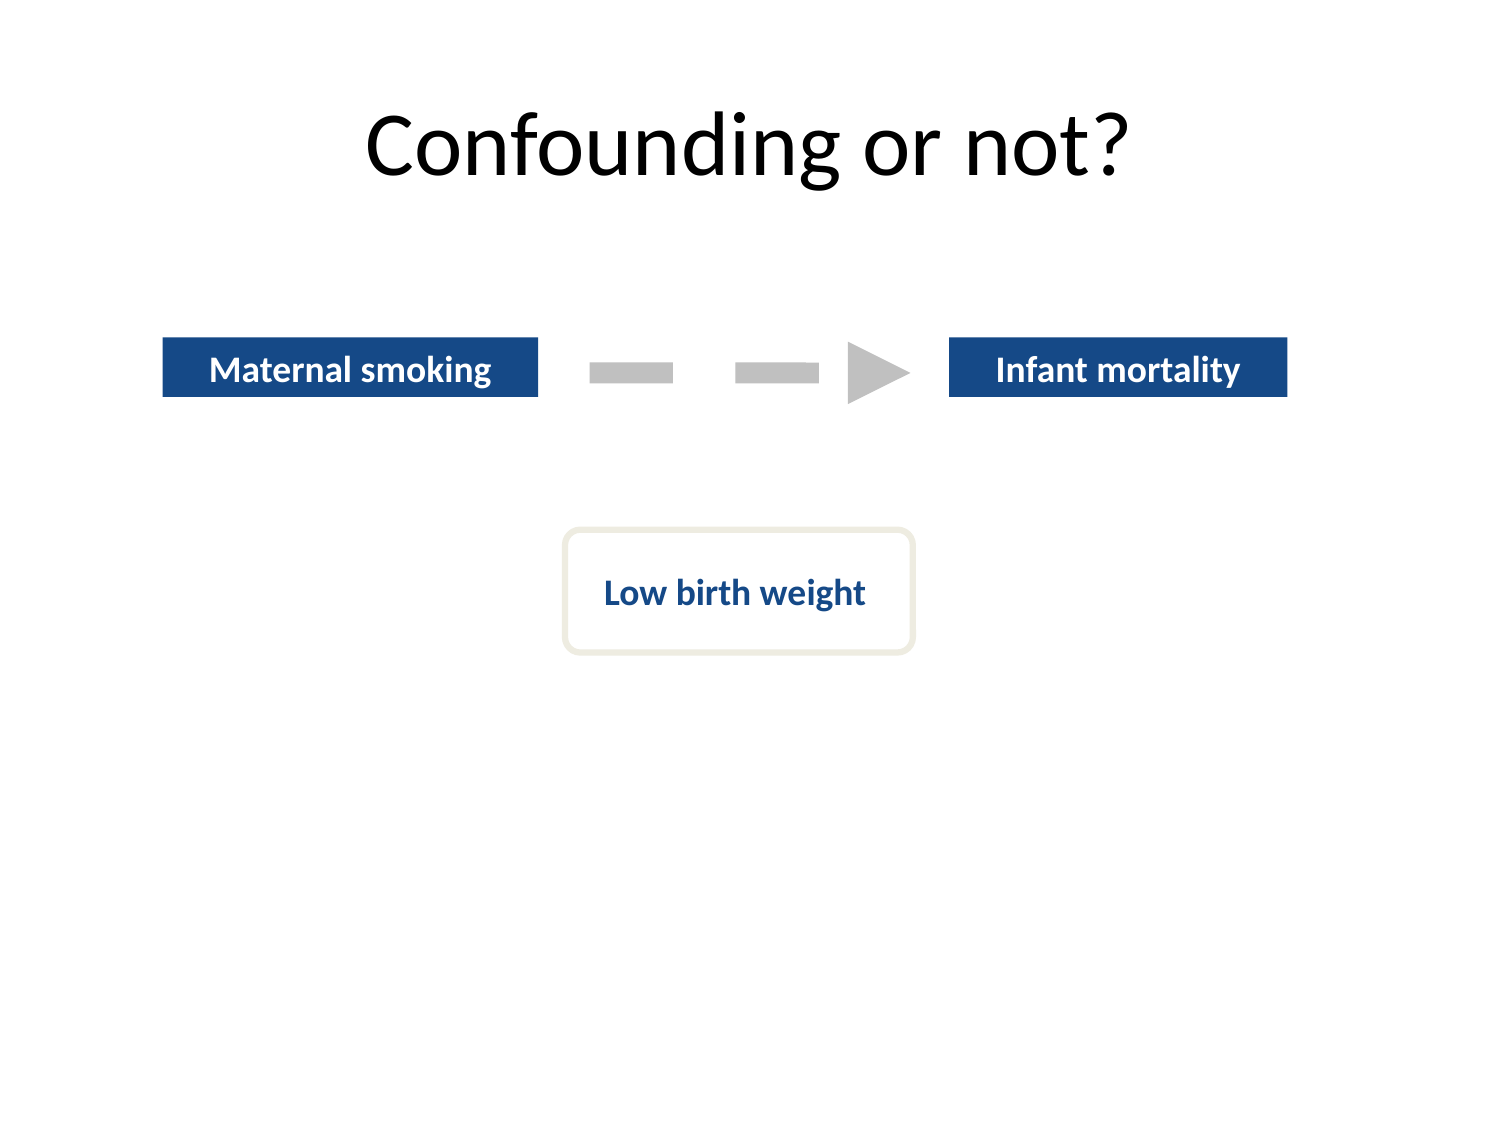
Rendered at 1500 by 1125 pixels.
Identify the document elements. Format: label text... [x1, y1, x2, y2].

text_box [162, 337, 1288, 653]
title Confounding or not? [75, 45, 1425, 233]
